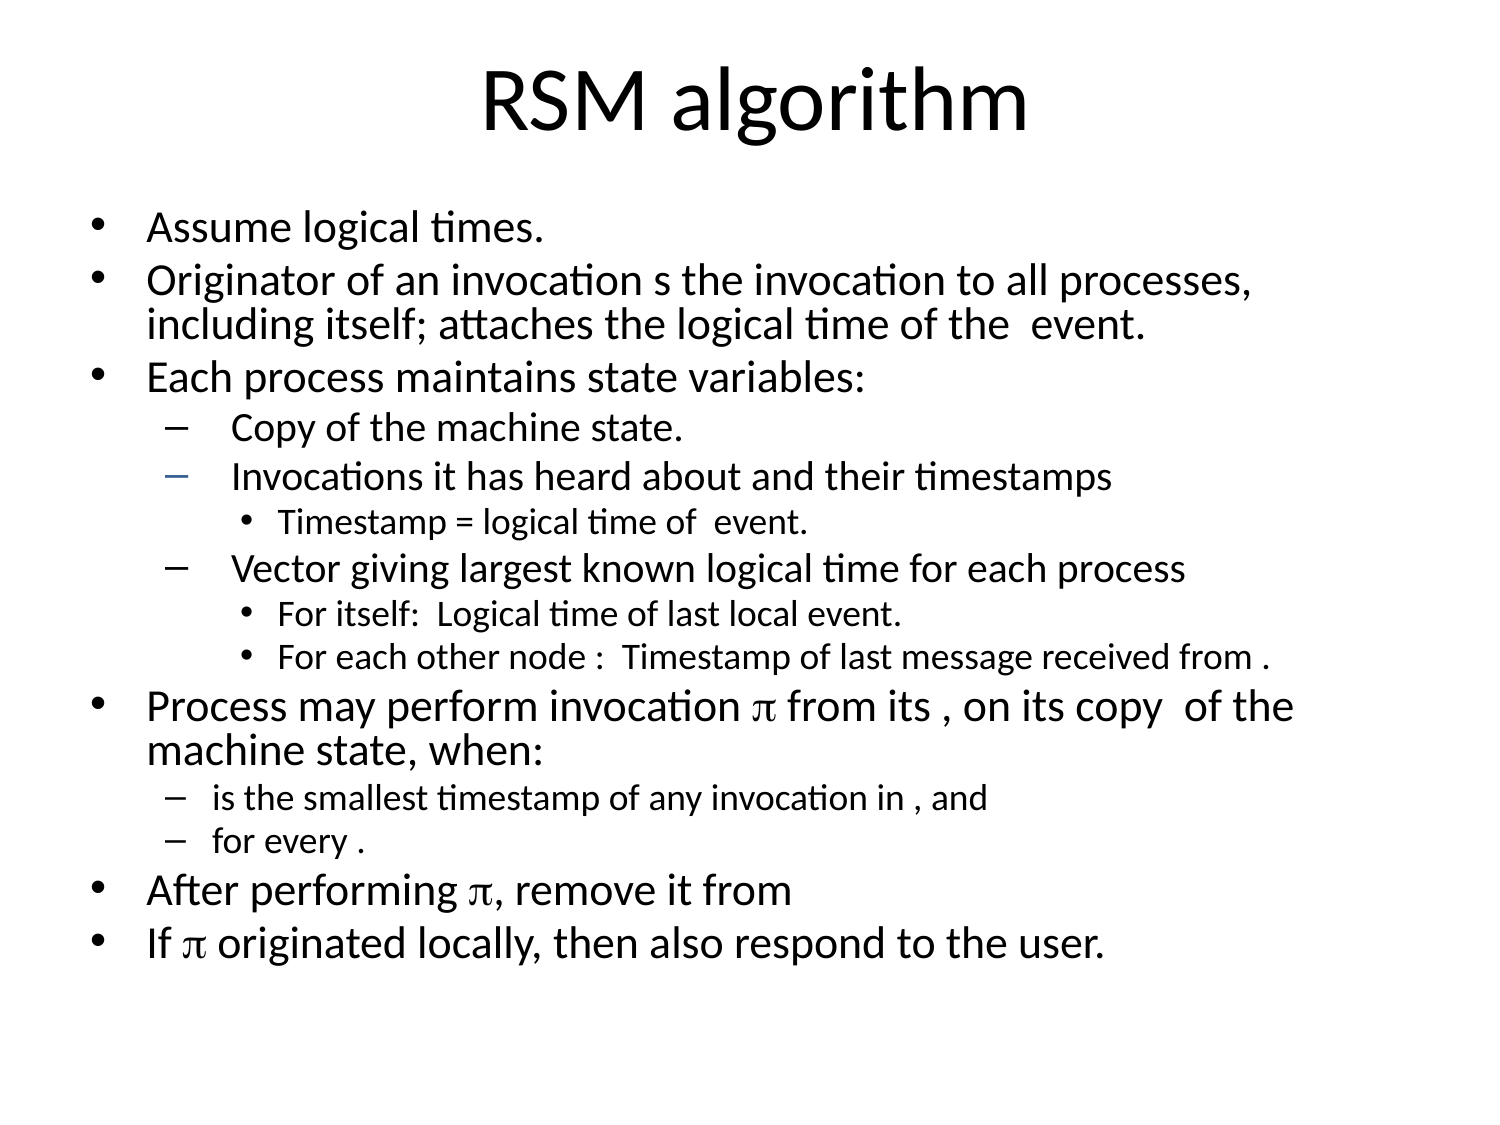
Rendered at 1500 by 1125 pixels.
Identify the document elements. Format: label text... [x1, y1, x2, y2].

title RSM algorithm [81, 0, 1431, 188]
